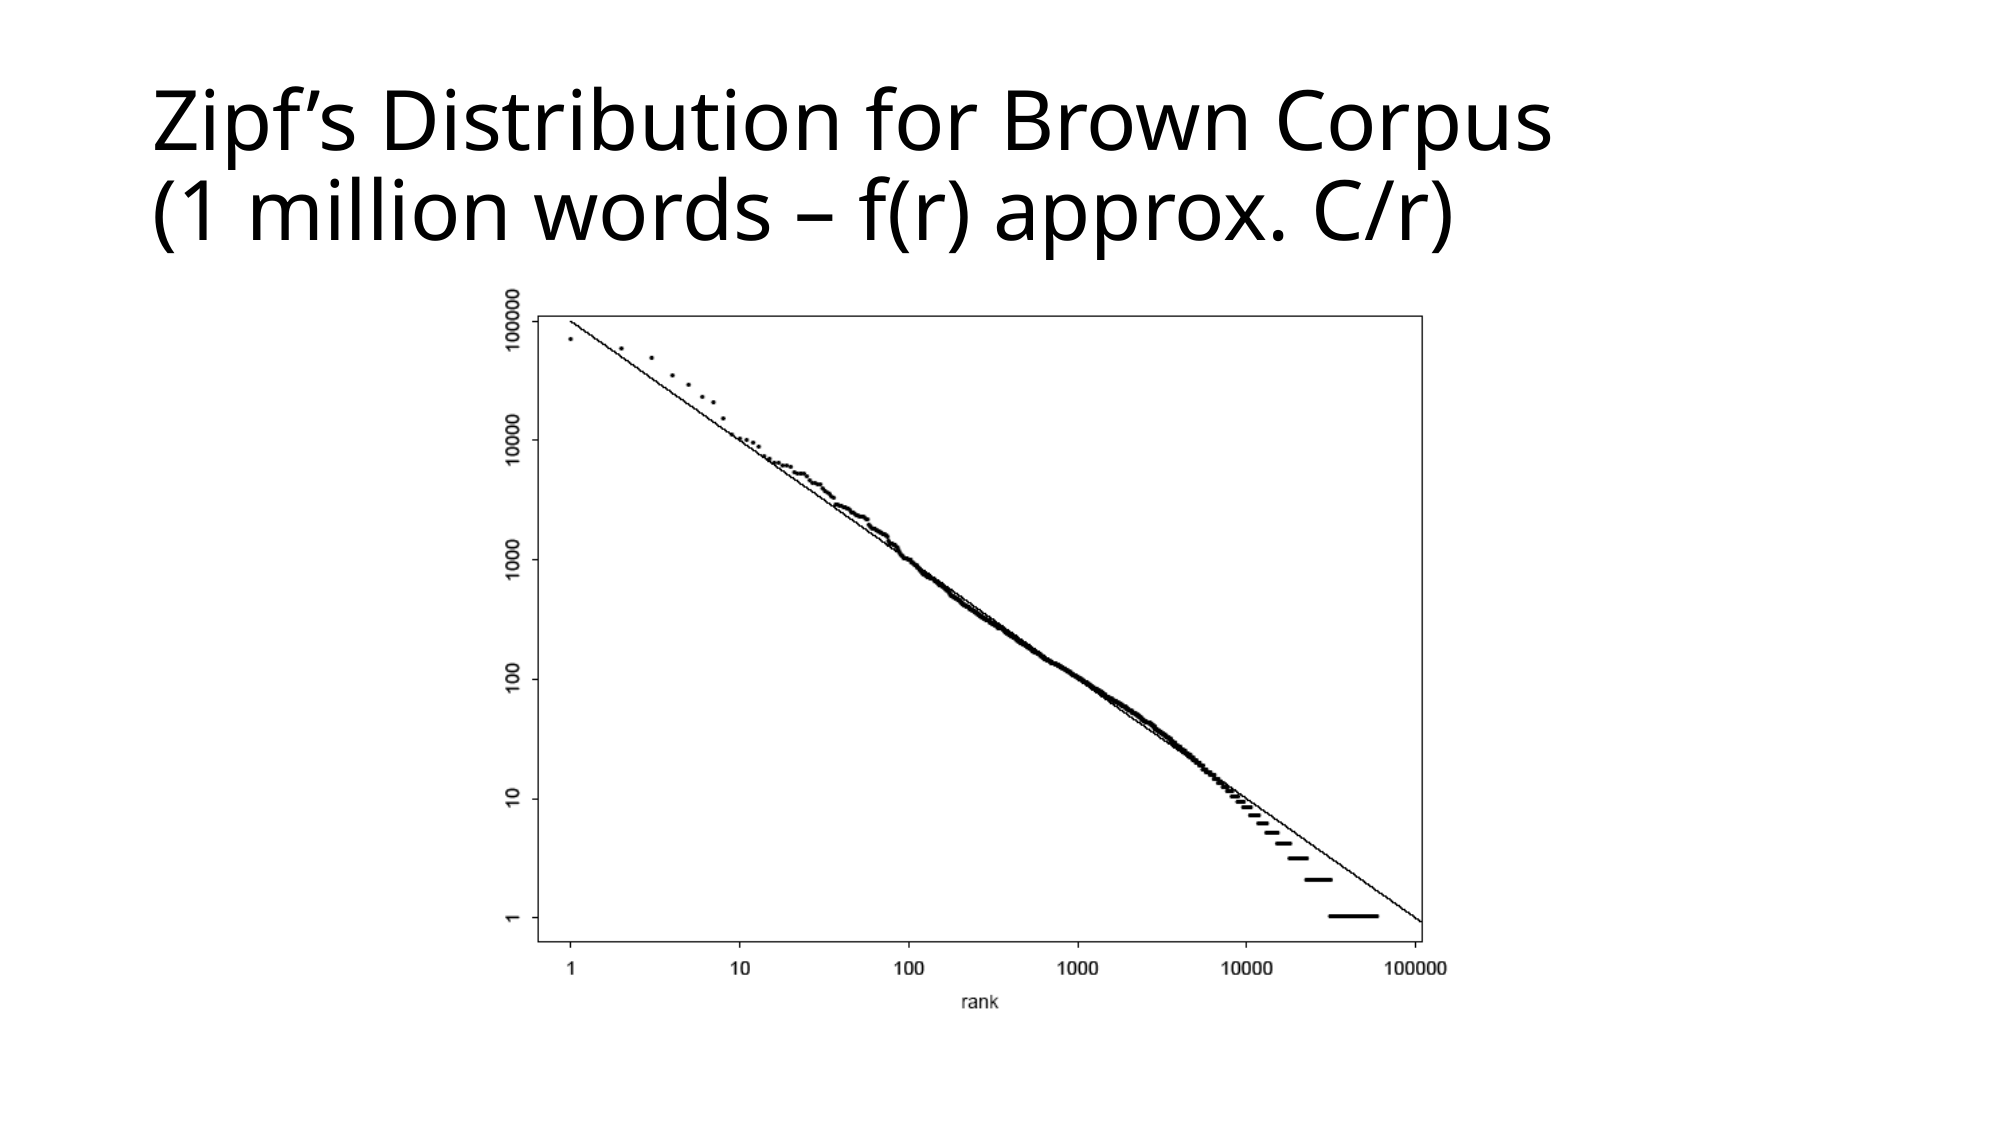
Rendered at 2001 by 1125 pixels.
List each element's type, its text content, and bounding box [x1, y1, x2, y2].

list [492, 278, 1458, 1022]
title Zipf’s Distribution for Brown Corpus (1 million words – f(r) approx. C/r) [137, 59, 1863, 278]
